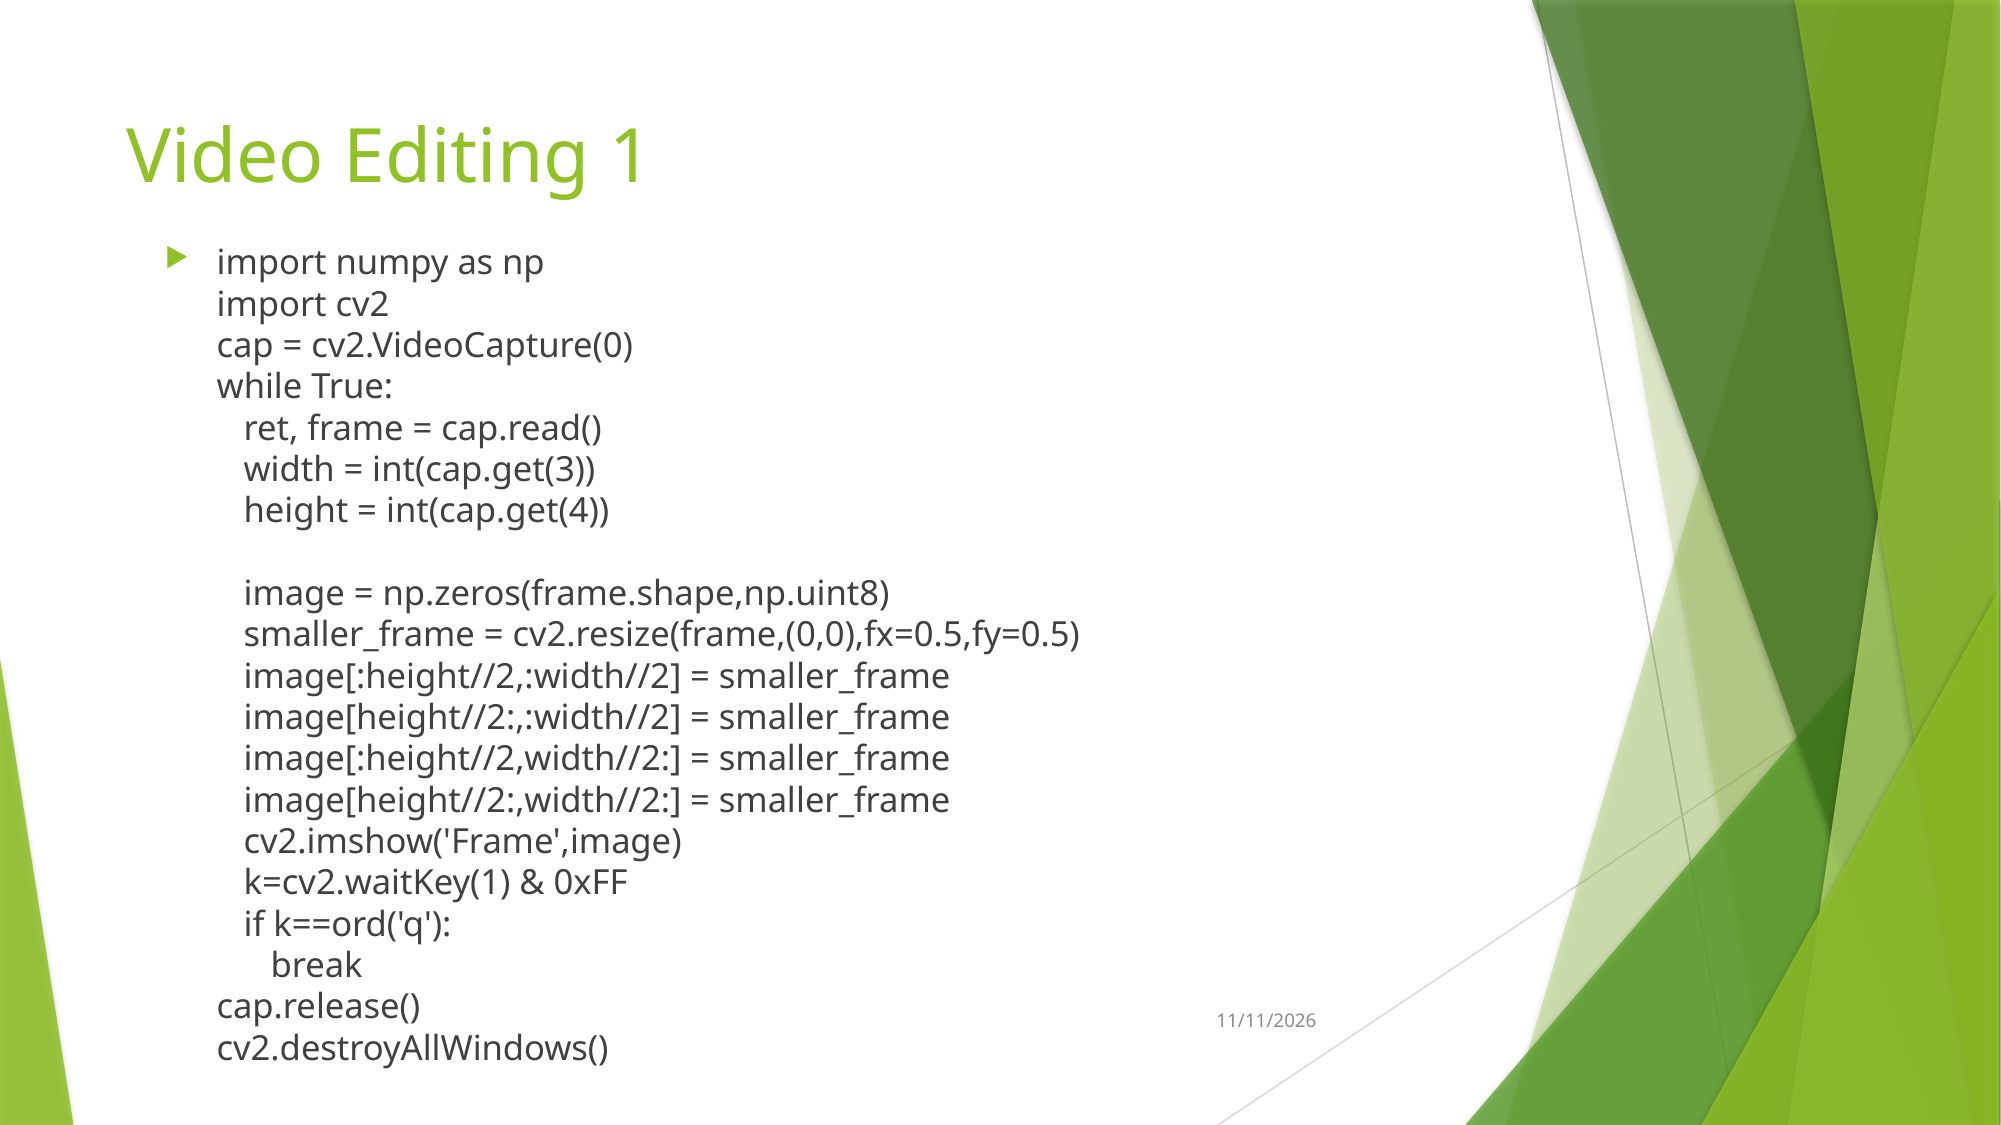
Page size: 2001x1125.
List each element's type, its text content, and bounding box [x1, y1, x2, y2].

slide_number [1181, 991, 1332, 1051]
title Video Editing 1 [111, 99, 1522, 317]
list import numpy as np import cv2 cap = cv2.VideoCapture(0) while True: ret, frame = cap.read() width = int(cap.get(3)) height = int(cap.get(4)) image = np.zeros(frame.shape,np.uint8) smaller_frame = cv2.resize(frame,(0,0),fx=0.5,fy=0.5) image[:height//2,:width//2] = smaller_frame image[height//2:,:width//2] = smaller_frame image[:height//2,width//2:] = smaller_frame image[height//2:,width//2:] = smaller_frame cv2.imshow('Frame',image) k=cv2.waitKey(1) & 0xFF if k==ord('q'): break cap.release() cv2.destroyAllWindows() [149, 232, 1850, 1078]
